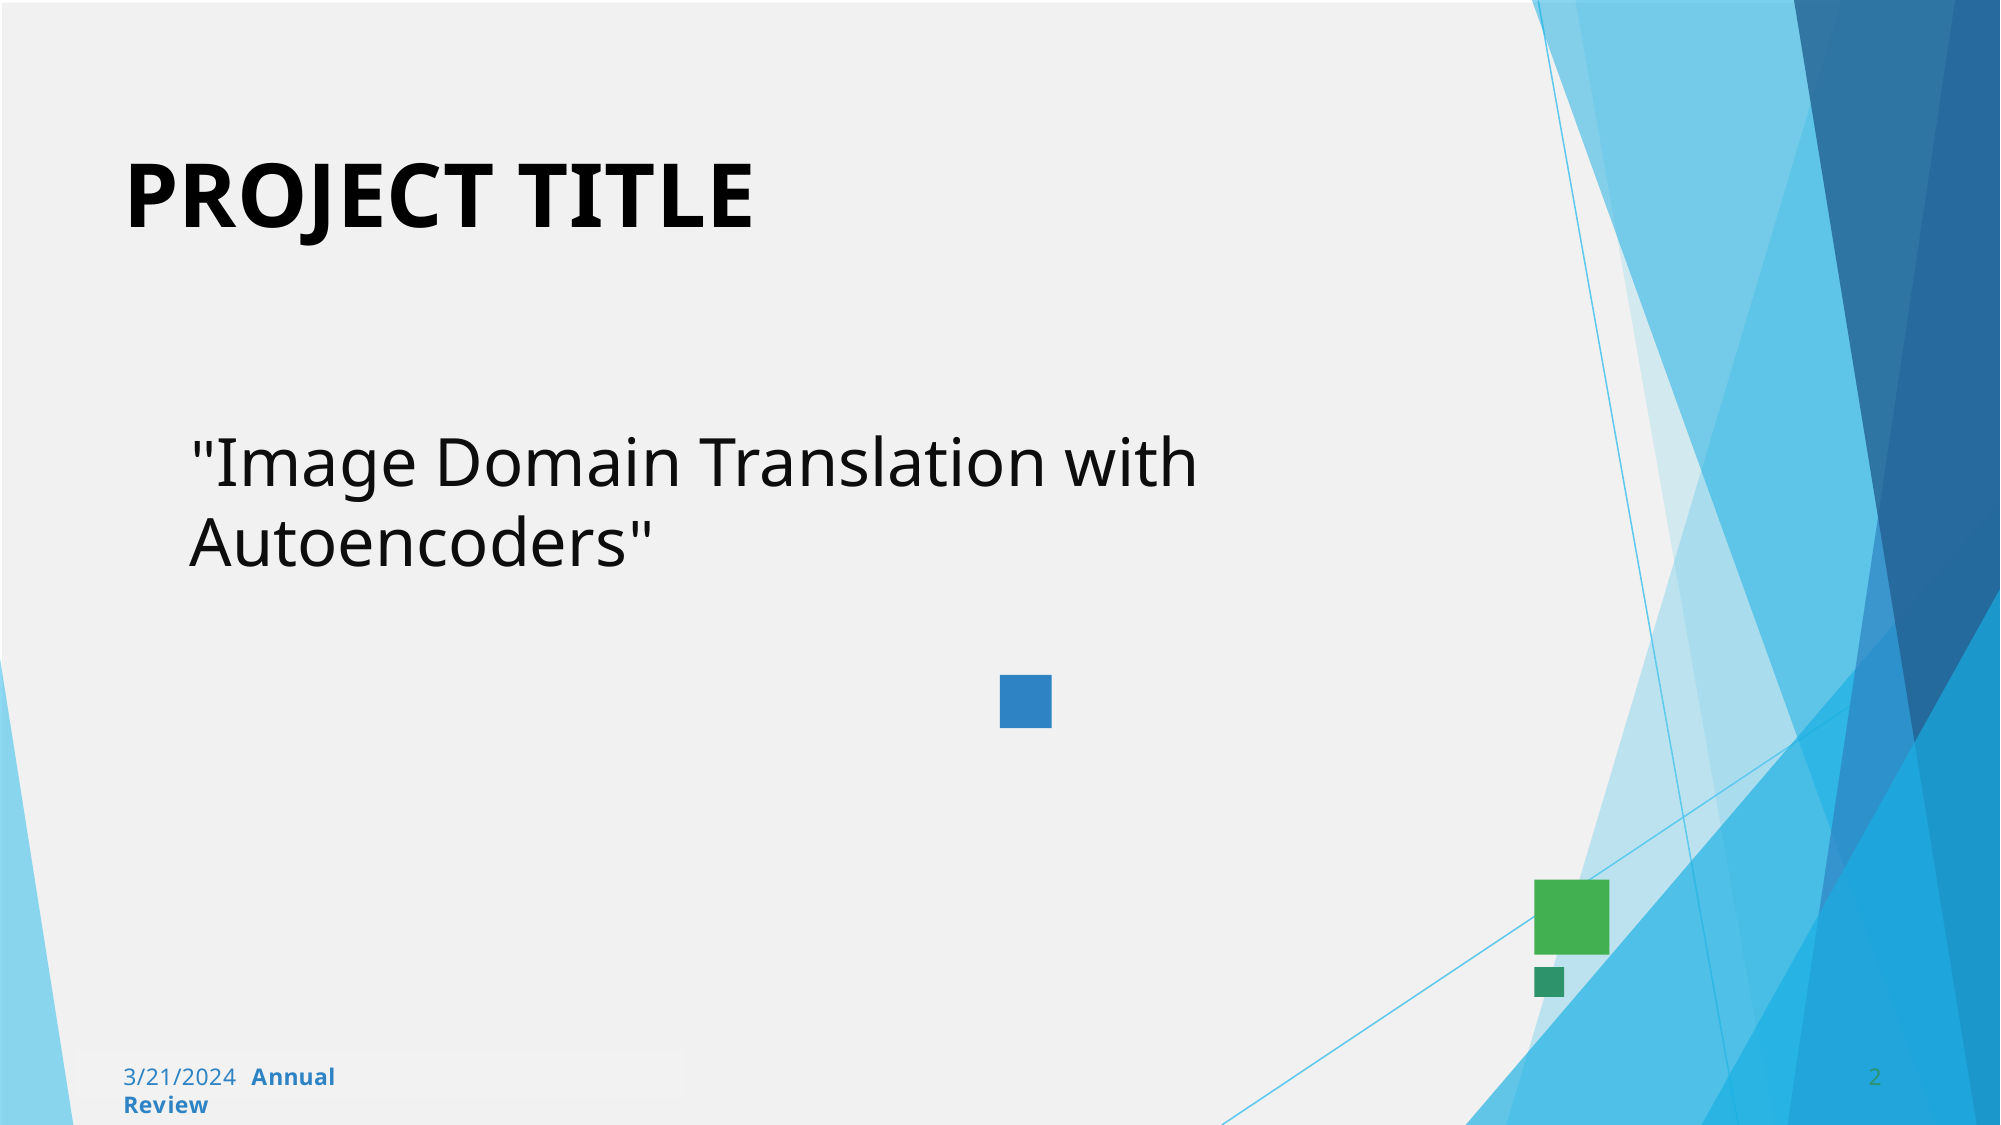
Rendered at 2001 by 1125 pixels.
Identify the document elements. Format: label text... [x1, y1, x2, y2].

text_box [0, 658, 74, 1125]
text_box [2, 2, 1216, 1125]
title PROJECT TITLE [121, 136, 763, 327]
text_box 3/21/2024 Annual Review [121, 1108, 417, 1118]
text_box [1220, 0, 2000, 1125]
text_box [76, 1051, 685, 1101]
text_box "Image Domain Translation with Autoencoders" [174, 412, 1215, 588]
text_box [999, 674, 1052, 729]
